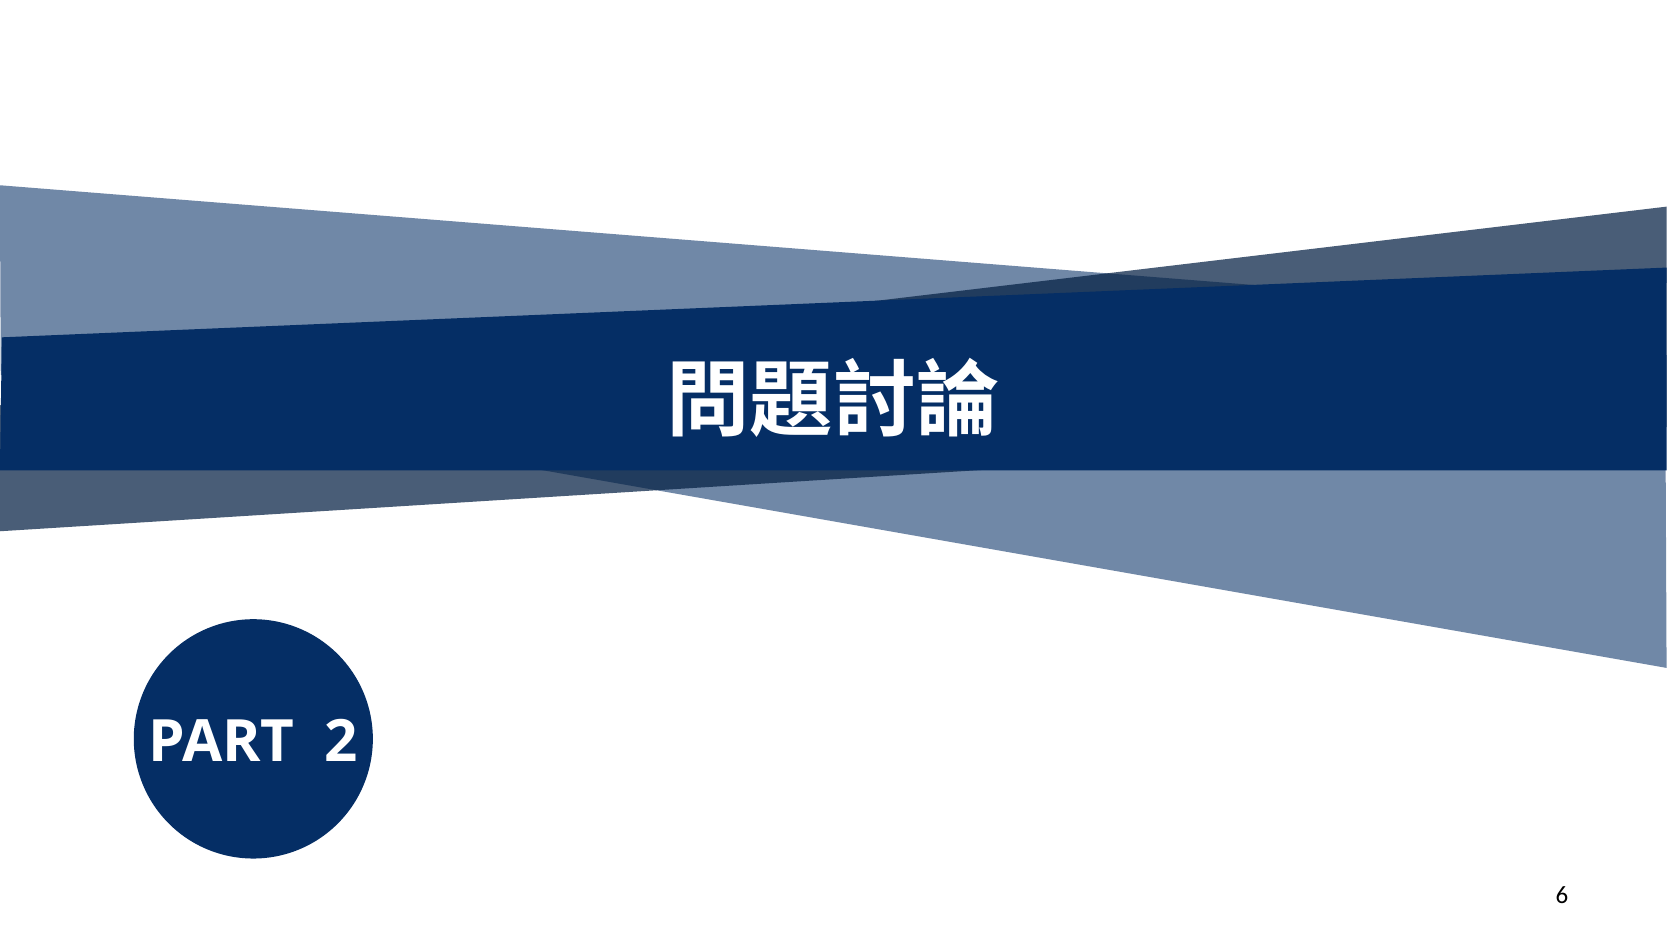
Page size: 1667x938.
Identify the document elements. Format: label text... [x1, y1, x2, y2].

text_box [660, 473, 1667, 670]
text_box [0, 183, 1105, 336]
text_box 問題討論 [77, 320, 1590, 452]
text_box [0, 265, 1667, 473]
text_box [0, 473, 967, 534]
text_box [882, 204, 1667, 298]
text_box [133, 618, 374, 859]
slide_number 6 [1194, 868, 1584, 919]
